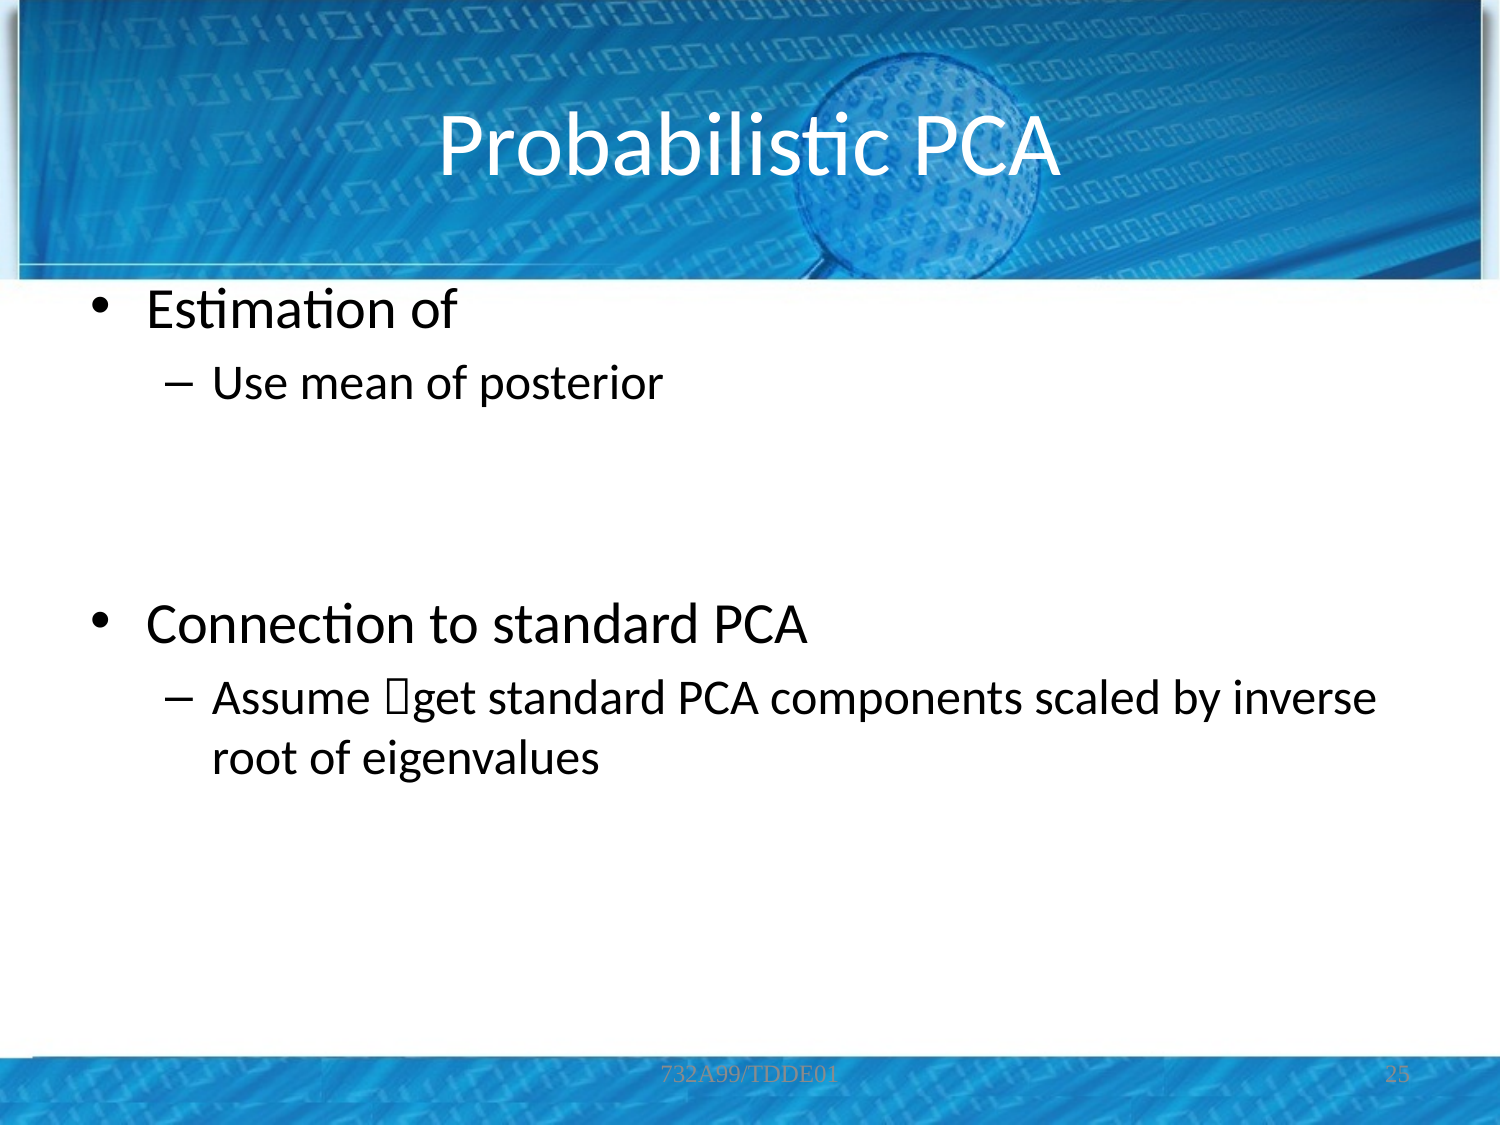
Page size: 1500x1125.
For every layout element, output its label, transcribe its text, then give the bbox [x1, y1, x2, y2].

picture [0, 0, 1500, 1125]
footer 732A99/TDDE01 [512, 1042, 988, 1103]
slide_number 25 [1074, 1042, 1425, 1103]
title Probabilistic PCA [75, 45, 1425, 233]
